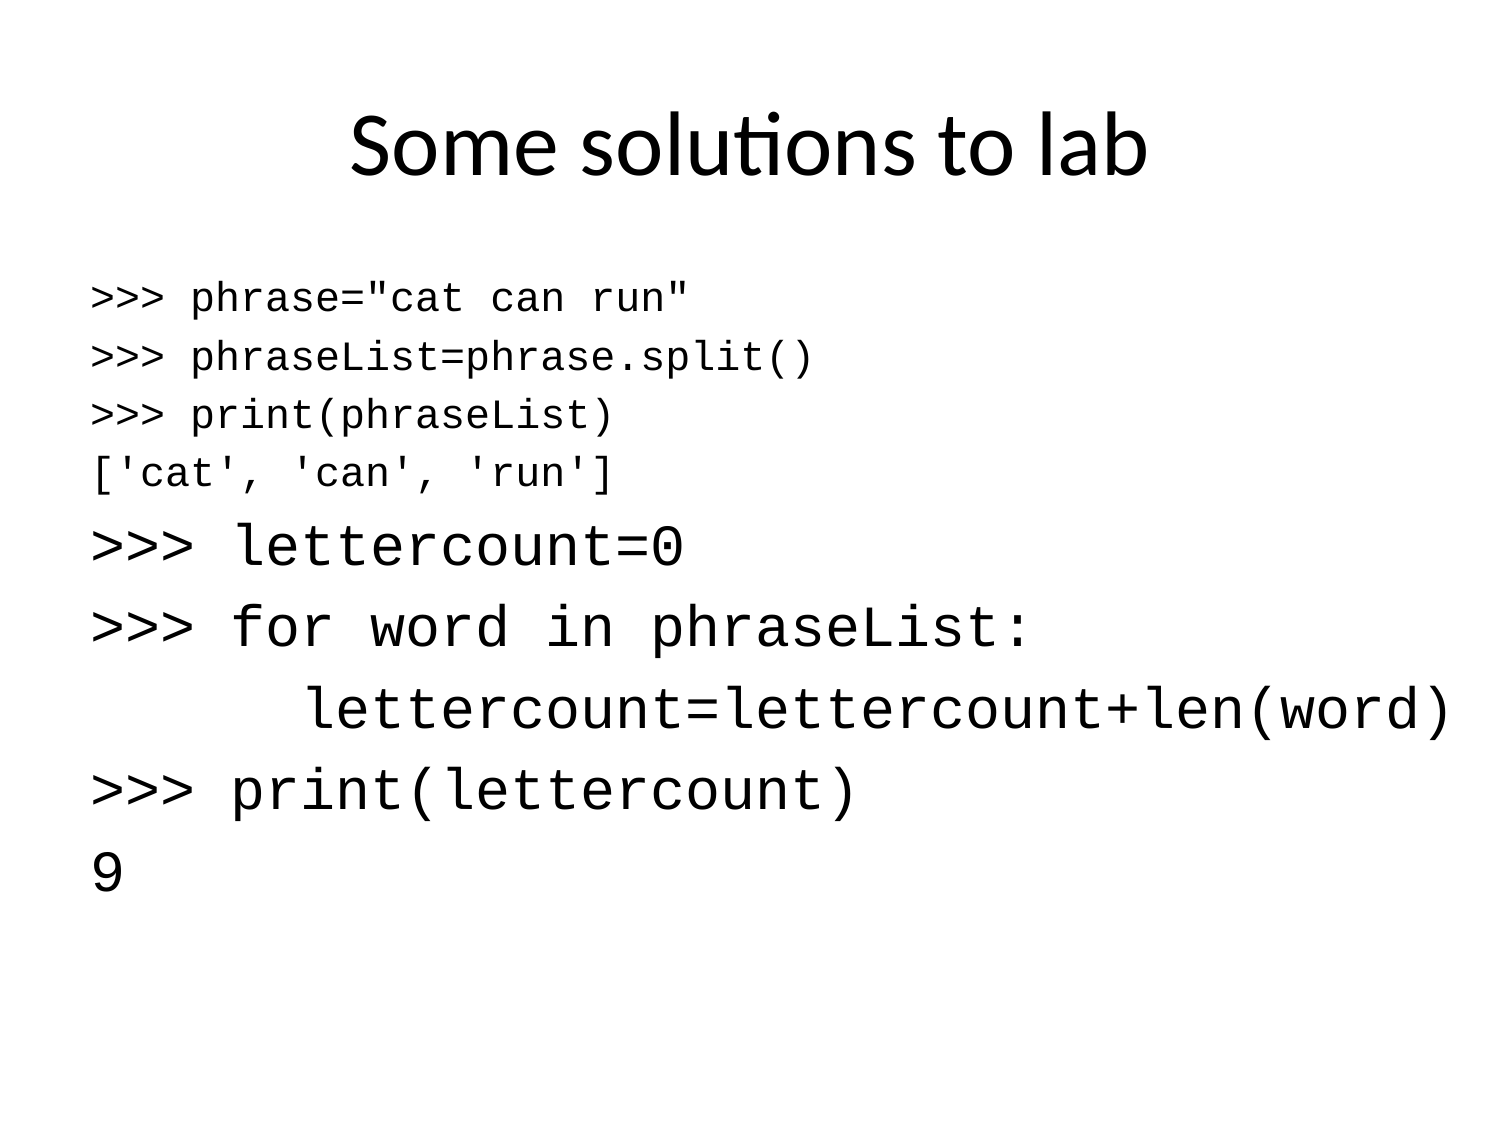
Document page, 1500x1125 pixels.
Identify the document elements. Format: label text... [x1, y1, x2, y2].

title Some solutions to lab [75, 45, 1425, 233]
list >>> phrase="cat can run" >>> phraseList=phrase.split() >>> print(phraseList) ['cat', 'can', 'run'] >>> lettercount=0 >>> for word in phraseList: lettercount=lettercount+len(word) >>> print(lettercount) 9 [75, 262, 1472, 1005]
